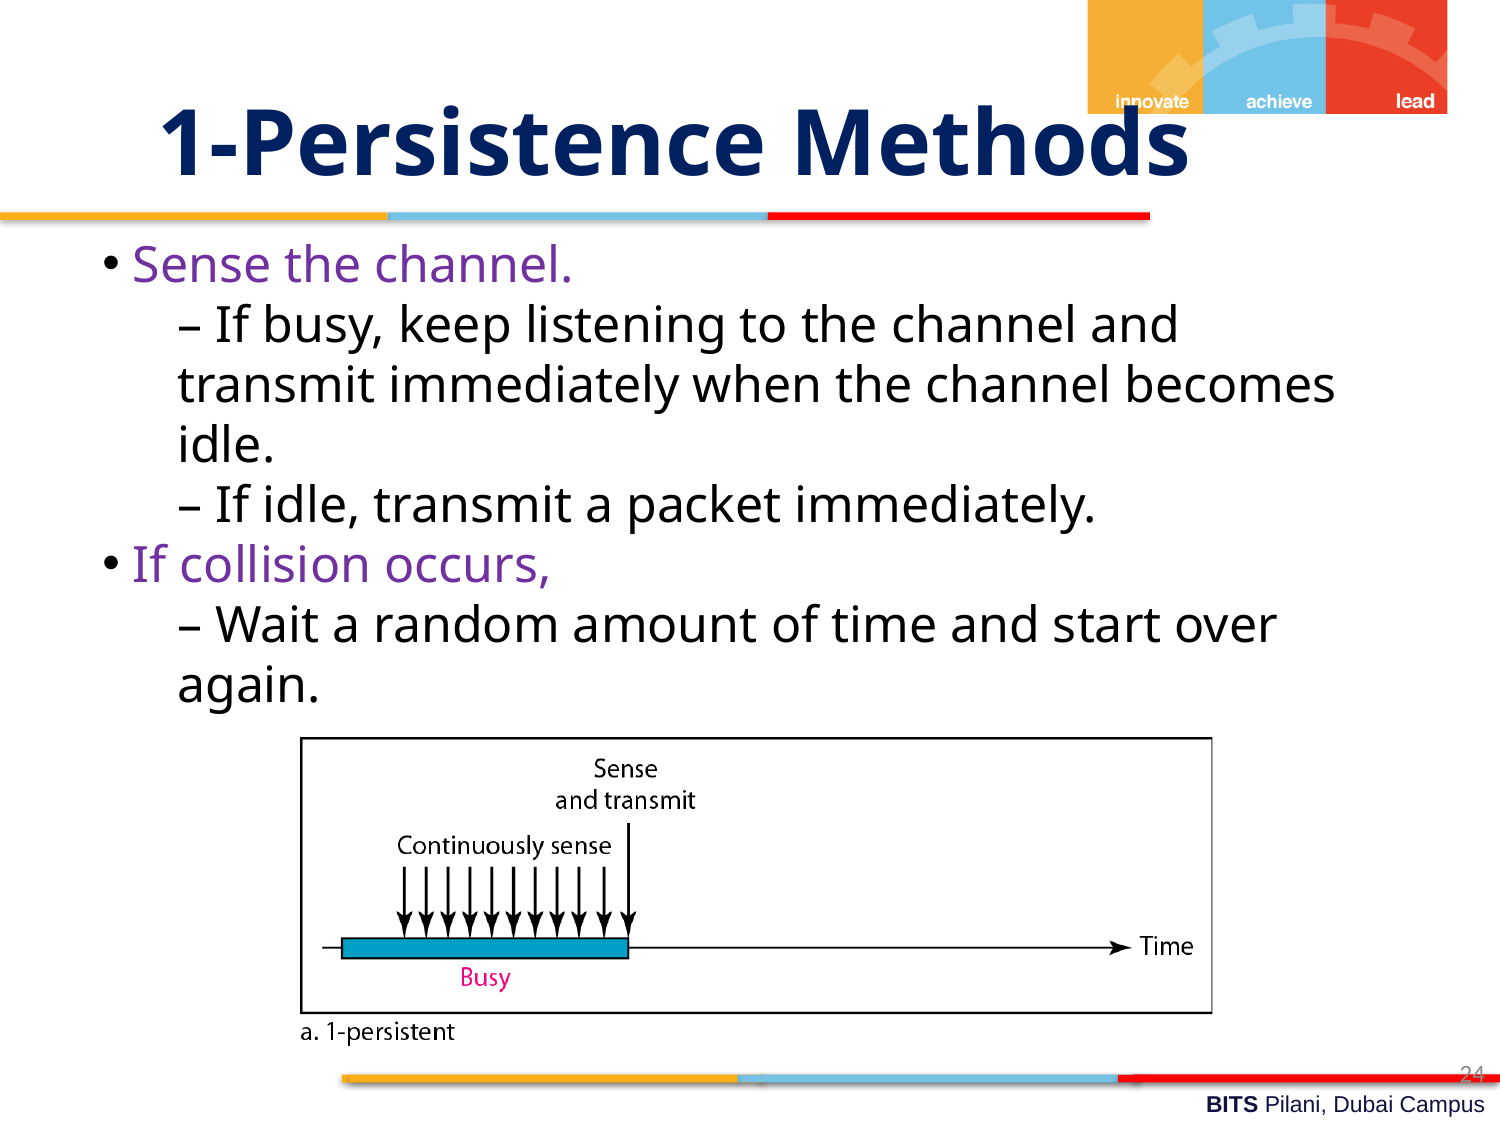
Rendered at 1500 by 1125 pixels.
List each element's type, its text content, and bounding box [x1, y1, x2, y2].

picture [299, 737, 1213, 1063]
slide_number 24 [1149, 1042, 1500, 1103]
picture [1087, 0, 1448, 114]
text_box Sense the channel. – If busy, keep listening to the channel and transmit immediately when the channel becomes idle. – If idle, transmit a packet immediately. If collision occurs, – Wait a random amount of time and start over again. [87, 224, 1400, 720]
title 1-Persistence Methods [0, 45, 1350, 233]
